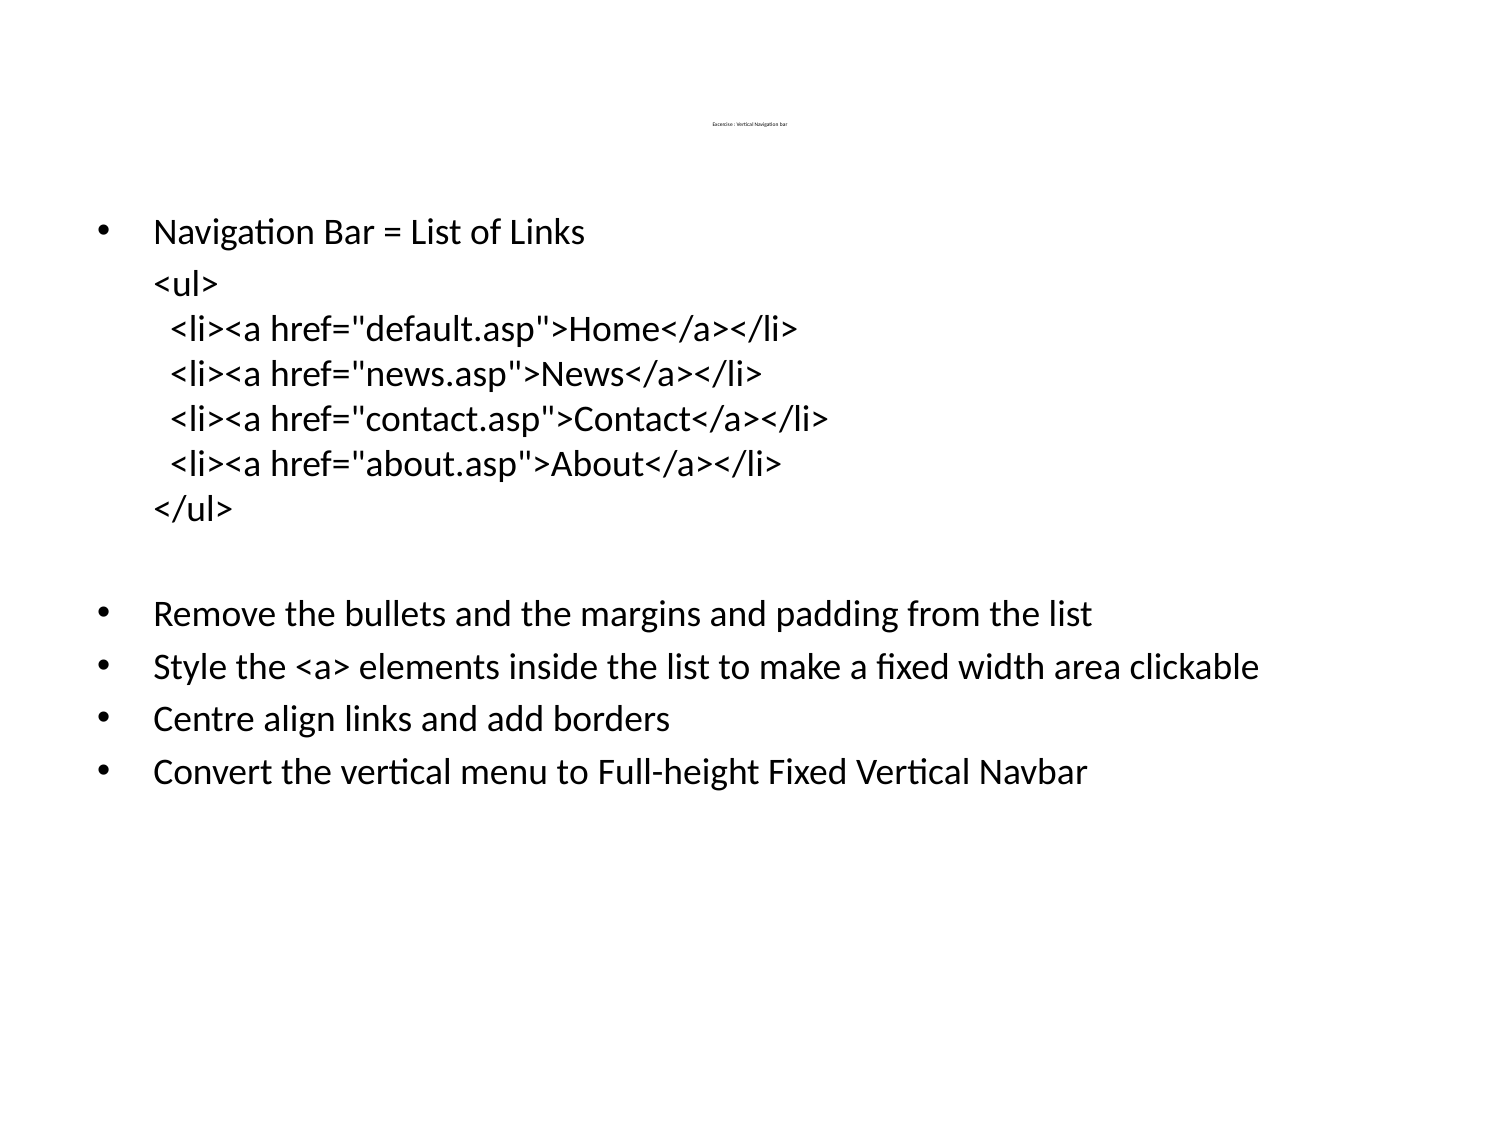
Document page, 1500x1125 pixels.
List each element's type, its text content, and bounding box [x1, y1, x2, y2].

list Navigation Bar = List of Links <ul> <li><a href="default.asp">Home</a></li> <li><a href="news.asp">News</a></li> <li><a href="contact.asp">Contact</a></li> <li><a href="about.asp">About</a></li> </ul> Remove the bullets and the margins and padding from the list Style the <a> elements inside the list to make a fixed width area clickable Centre align links and add borders Convert the vertical menu to Full-height Fixed Vertical Navbar [82, 199, 1432, 942]
title Excercise : Vertical Navigation bar [75, 45, 1425, 211]
